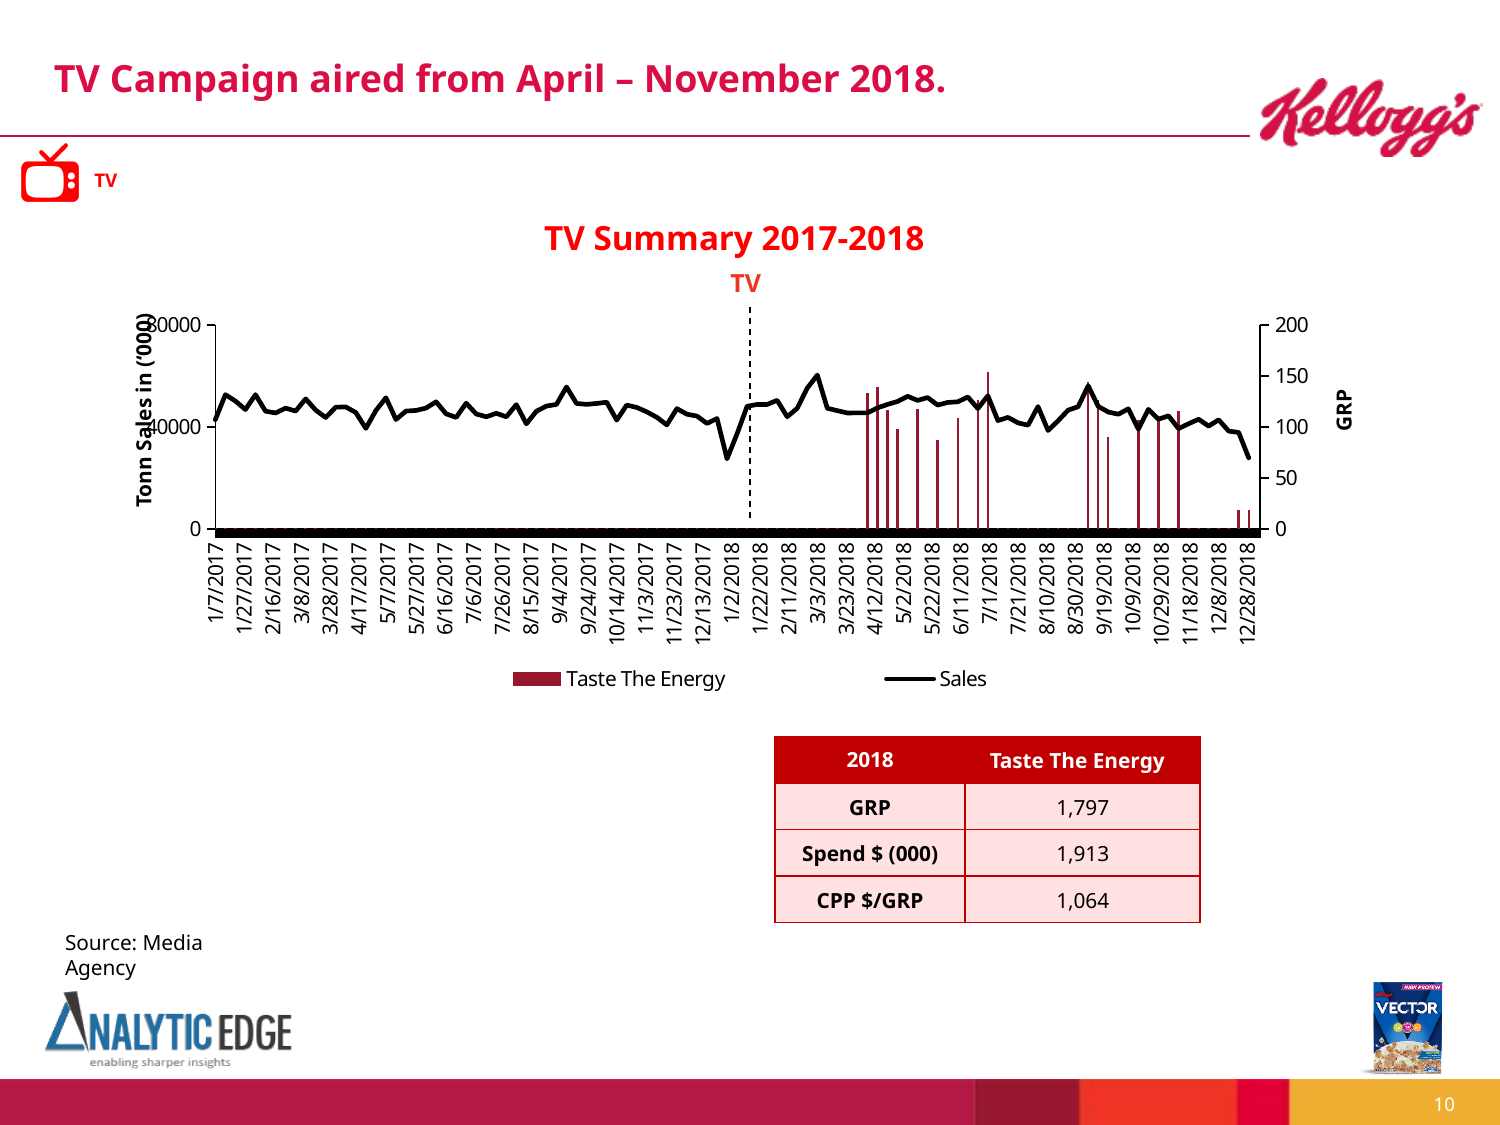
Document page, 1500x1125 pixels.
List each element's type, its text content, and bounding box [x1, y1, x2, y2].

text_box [96, 266, 1404, 769]
text_box TV [84, 160, 133, 199]
text_box Source: Media Agency [50, 922, 294, 988]
table_cell 1,913 [966, 830, 1199, 875]
table_cell Spend $ (000) [776, 830, 964, 875]
table_cell CPP $/GRP [776, 877, 964, 922]
table_header Taste The Energy [966, 777, 1199, 782]
table_cell 1,797 [966, 784, 1199, 829]
text_box TV Summary 2017-2018 [49, 199, 1419, 275]
picture [21, 143, 79, 202]
text_box TV [715, 259, 776, 265]
table_cell GRP [776, 784, 964, 829]
picture [1260, 78, 1483, 157]
picture [1358, 978, 1458, 1078]
title TV Campaign aired from April – November 2018. [54, 40, 1252, 116]
picture [44, 991, 293, 1071]
table_header 2018 [776, 777, 964, 782]
table_cell 1,064 [966, 877, 1199, 922]
picture [0, 1079, 1500, 1125]
